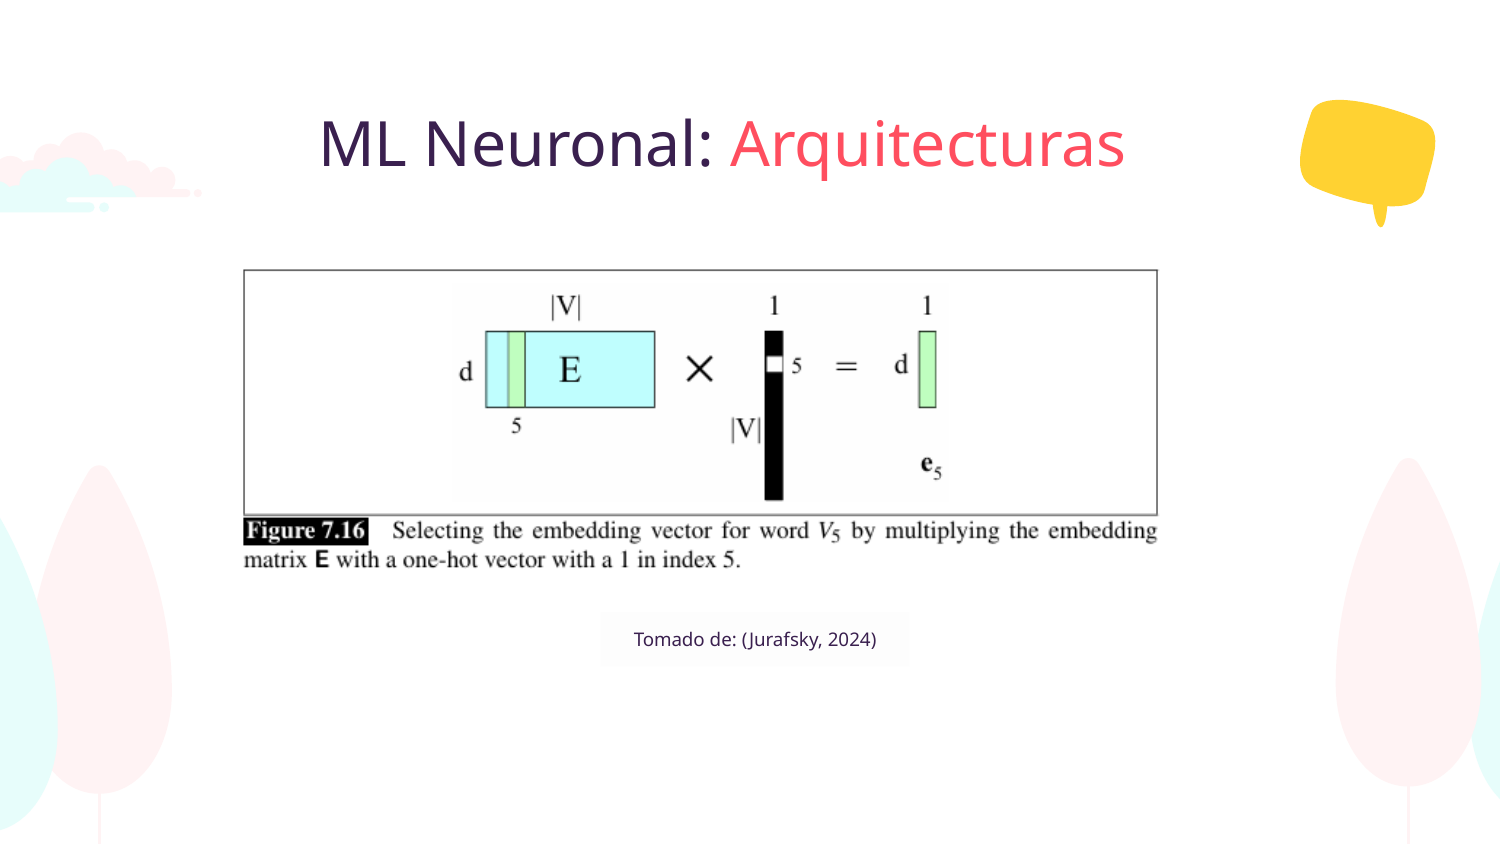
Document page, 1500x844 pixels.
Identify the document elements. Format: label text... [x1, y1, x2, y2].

list Tomado de: (Jurafsky, 2024) [600, 612, 910, 667]
title ML Neuronal: Arquitecturas [89, 88, 1356, 183]
picture [228, 258, 1175, 586]
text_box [1296, 104, 1436, 222]
